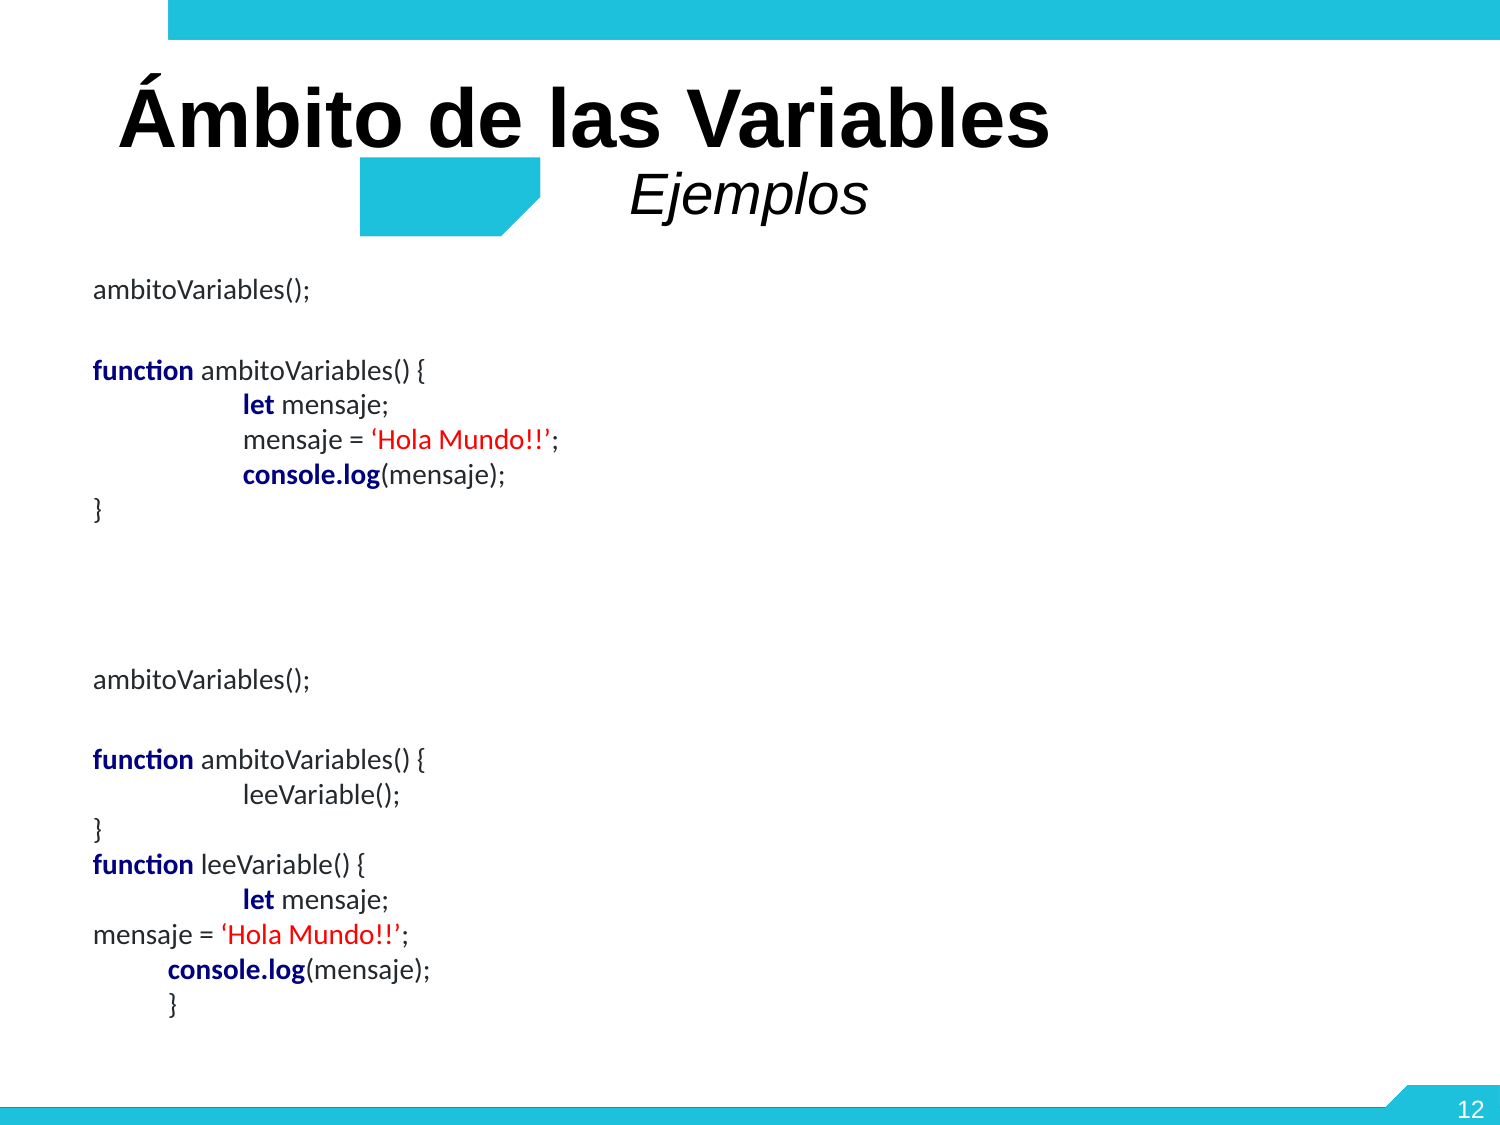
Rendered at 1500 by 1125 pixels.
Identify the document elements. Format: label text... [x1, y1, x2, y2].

text_box Ámbito de las Variables Ejemplos [103, 45, 1397, 246]
text_box ambitoVariables(); function ambitoVariables() { let mensaje; mensaje = ‘Hola Mundo!!’; console.log(mensaje); } ambitoVariables(); function ambitoVariables() { leeVariable(); } function leeVariable() { let mensaje; mensaje = ‘Hola Mundo!!’; console.log(mensaje); } [78, 263, 1372, 1027]
text_box 12 [1408, 1078, 1500, 1125]
